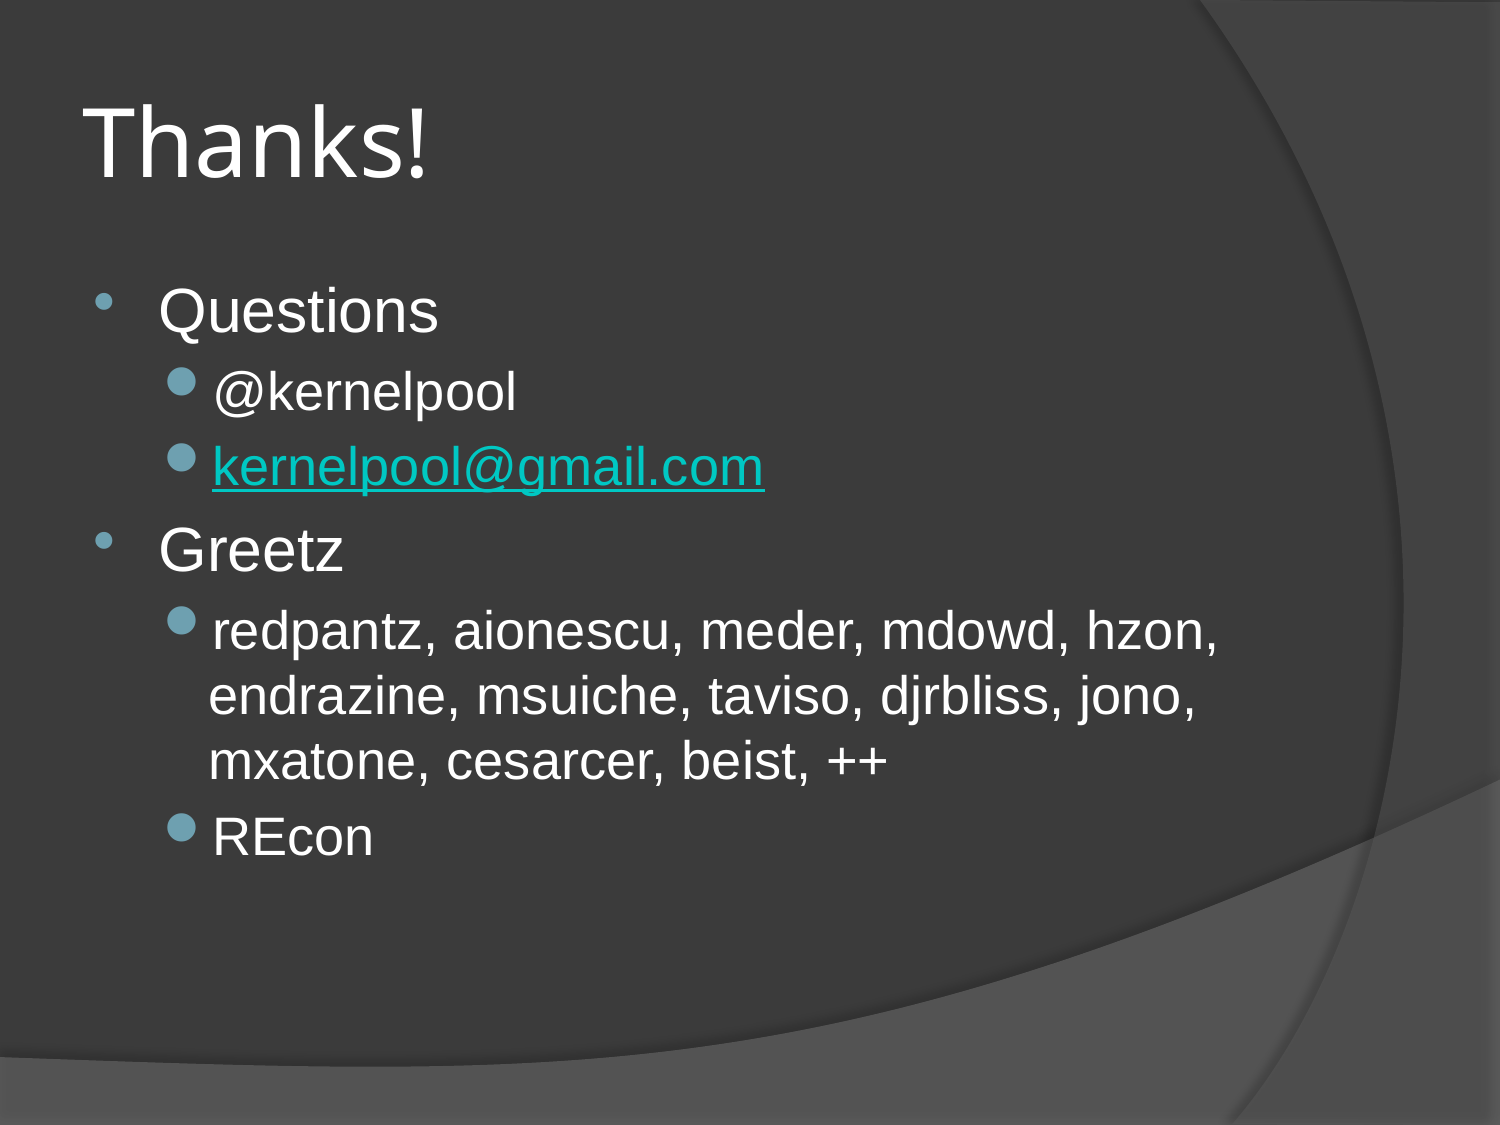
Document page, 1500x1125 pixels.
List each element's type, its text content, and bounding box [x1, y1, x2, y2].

title Thanks! [75, 45, 1300, 233]
list Questions @kernelpool kernelpool@gmail.com Greetz redpantz, aionescu, meder, mdowd, hzon, endrazine, msuiche, taviso, djrbliss, jono, mxatone, cesarcer, beist, ++ REcon [75, 262, 1300, 1005]
